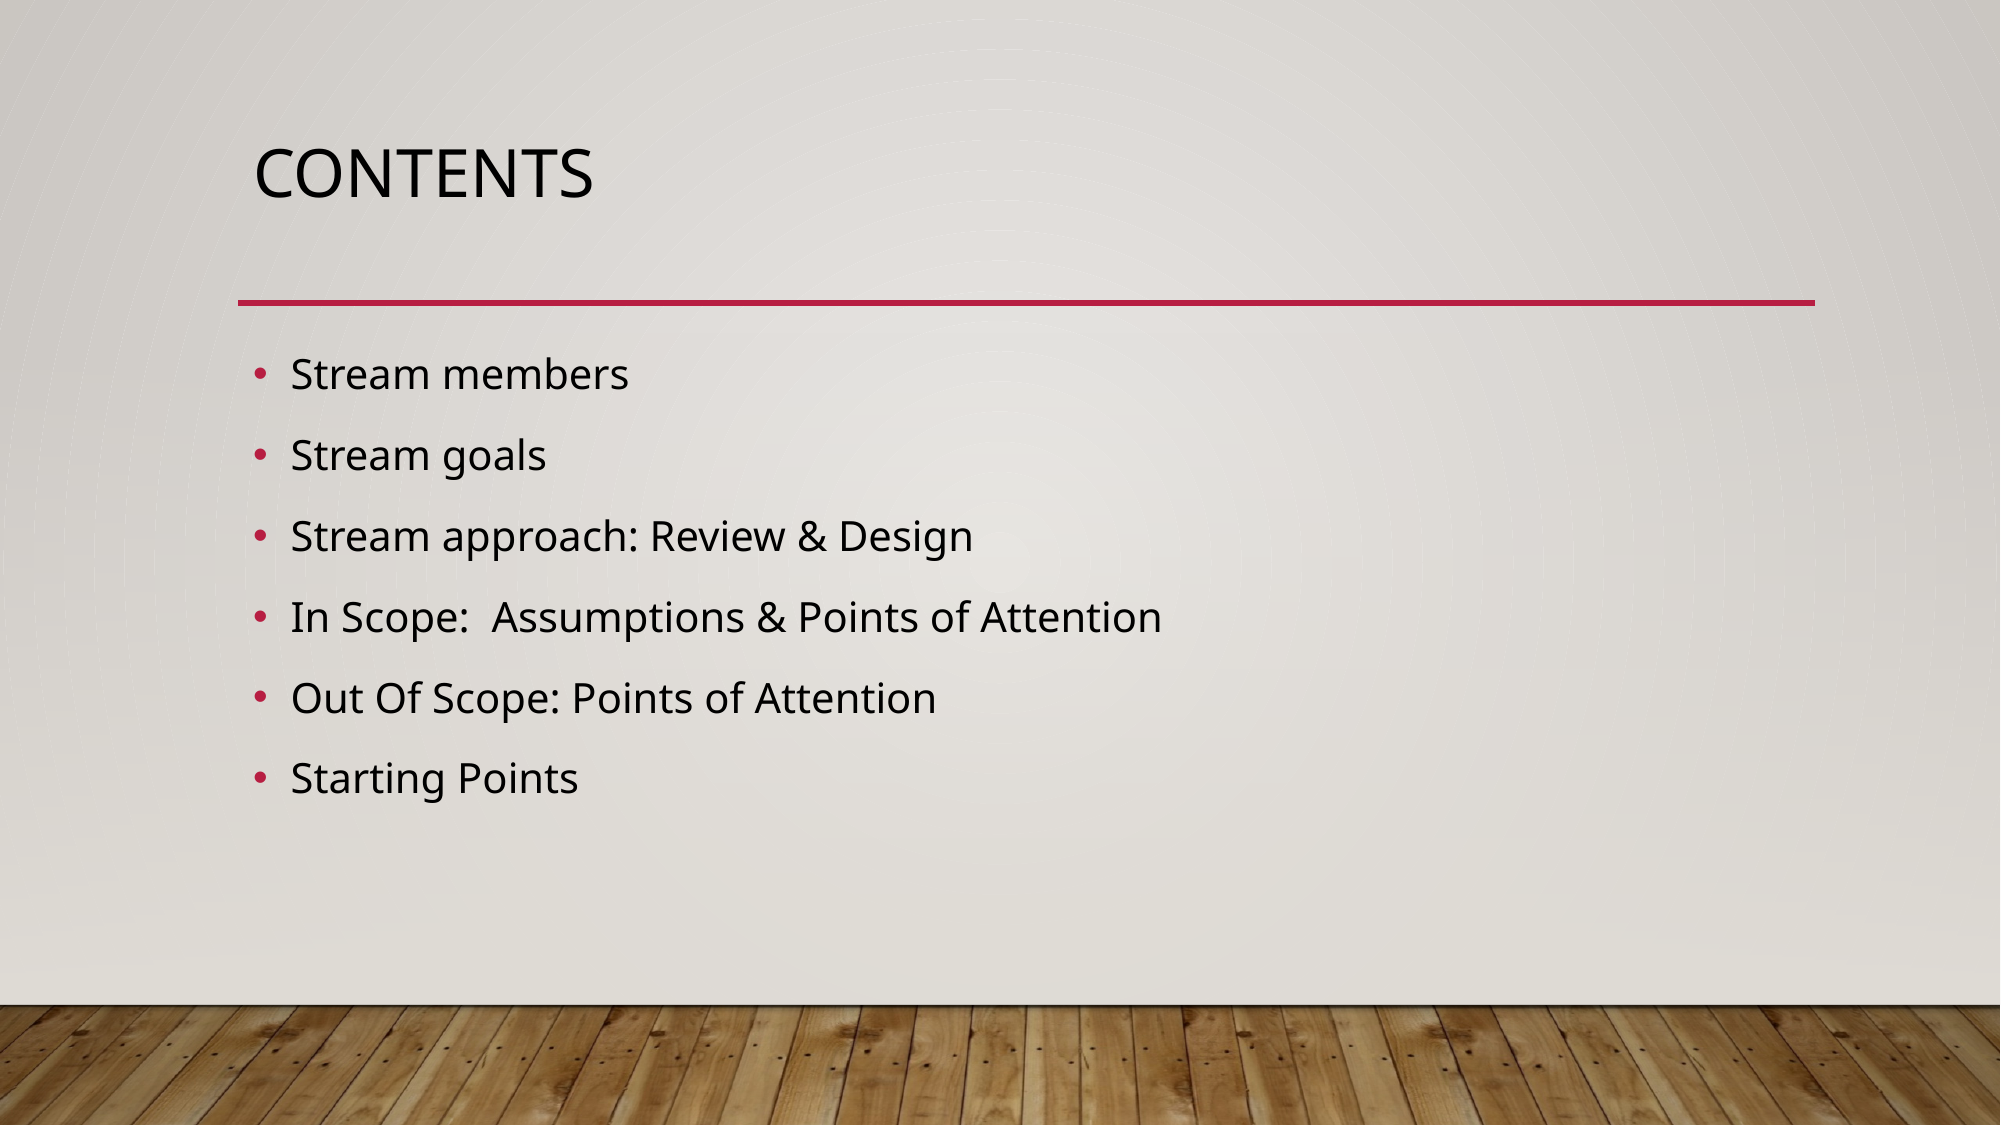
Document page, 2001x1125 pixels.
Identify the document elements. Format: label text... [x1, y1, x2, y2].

list Stream members Stream goals Stream approach: Review & Design In Scope: Assumptions & Points of Attention Out Of Scope: Points of Attention Starting Points [238, 330, 1814, 897]
title Contents [238, 131, 1814, 305]
picture [0, 1005, 2000, 1125]
